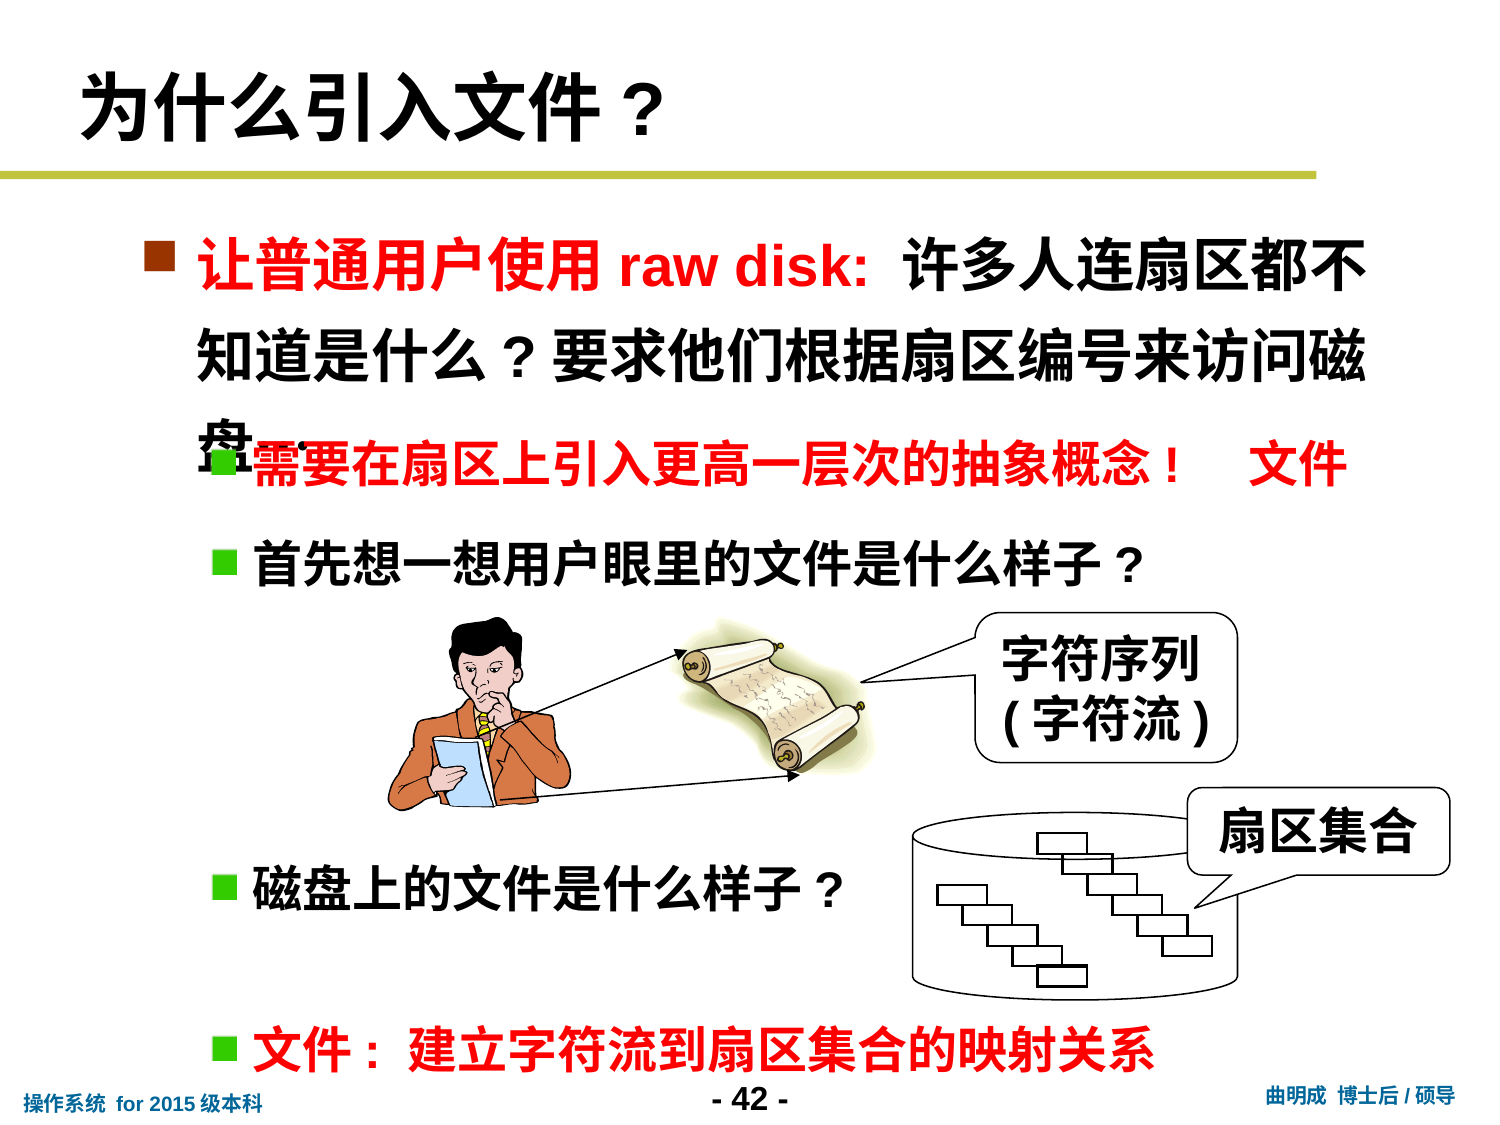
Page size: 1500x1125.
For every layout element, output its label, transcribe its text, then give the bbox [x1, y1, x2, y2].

text_box 让普通用户使用raw disk: 许多人连扇区都不知道是什么?要求他们根据扇区编号来访问磁盘… [125, 200, 1425, 342]
text_box 扇区集合 [1187, 787, 1450, 876]
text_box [912, 812, 1238, 985]
text_box 字符序列(字符流) [891, 612, 1238, 763]
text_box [162, 825, 907, 926]
title 为什么引入文件? [62, 49, 1351, 162]
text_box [162, 987, 1401, 1087]
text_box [162, 500, 1401, 601]
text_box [1241, 825, 1401, 926]
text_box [161, 400, 1400, 500]
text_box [387, 612, 888, 813]
